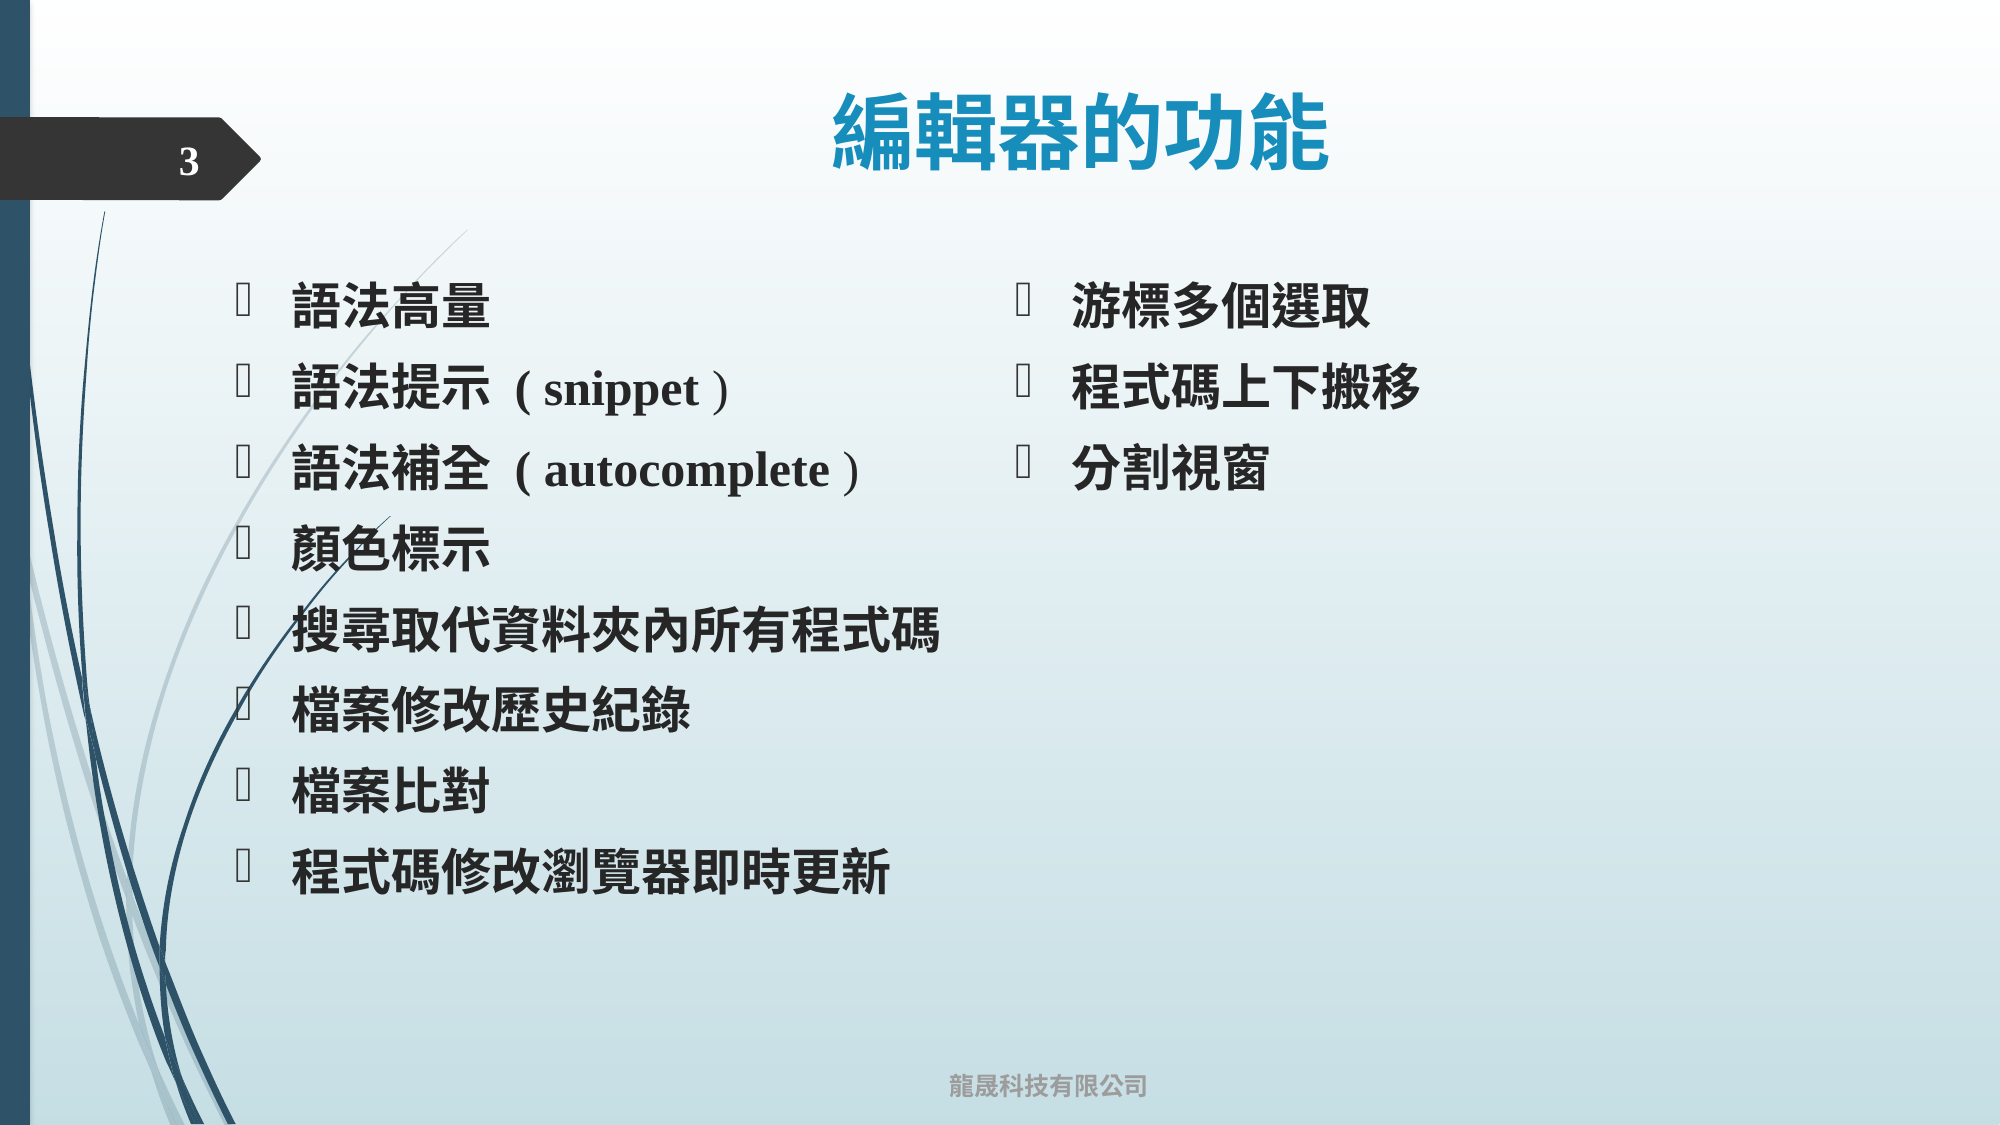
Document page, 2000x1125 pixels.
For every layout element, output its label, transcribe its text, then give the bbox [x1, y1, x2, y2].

text_box 游標多個選取 程式碼上下搬移 分割視窗 [999, 267, 1744, 1047]
title 編輯器的功能 [350, 24, 1812, 235]
slide_number 2 [87, 129, 216, 190]
footer 龍晟科技有限公司 [424, 1058, 1675, 1119]
list 語法高量 語法提示 ( snippet ) 語法補全 ( autocomplete ) 顏色標示 搜尋取代資料夾內所有程式碼 檔案修改歷史紀錄 檔案比對 程式碼修改瀏覽器即時更新 [220, 267, 965, 1047]
